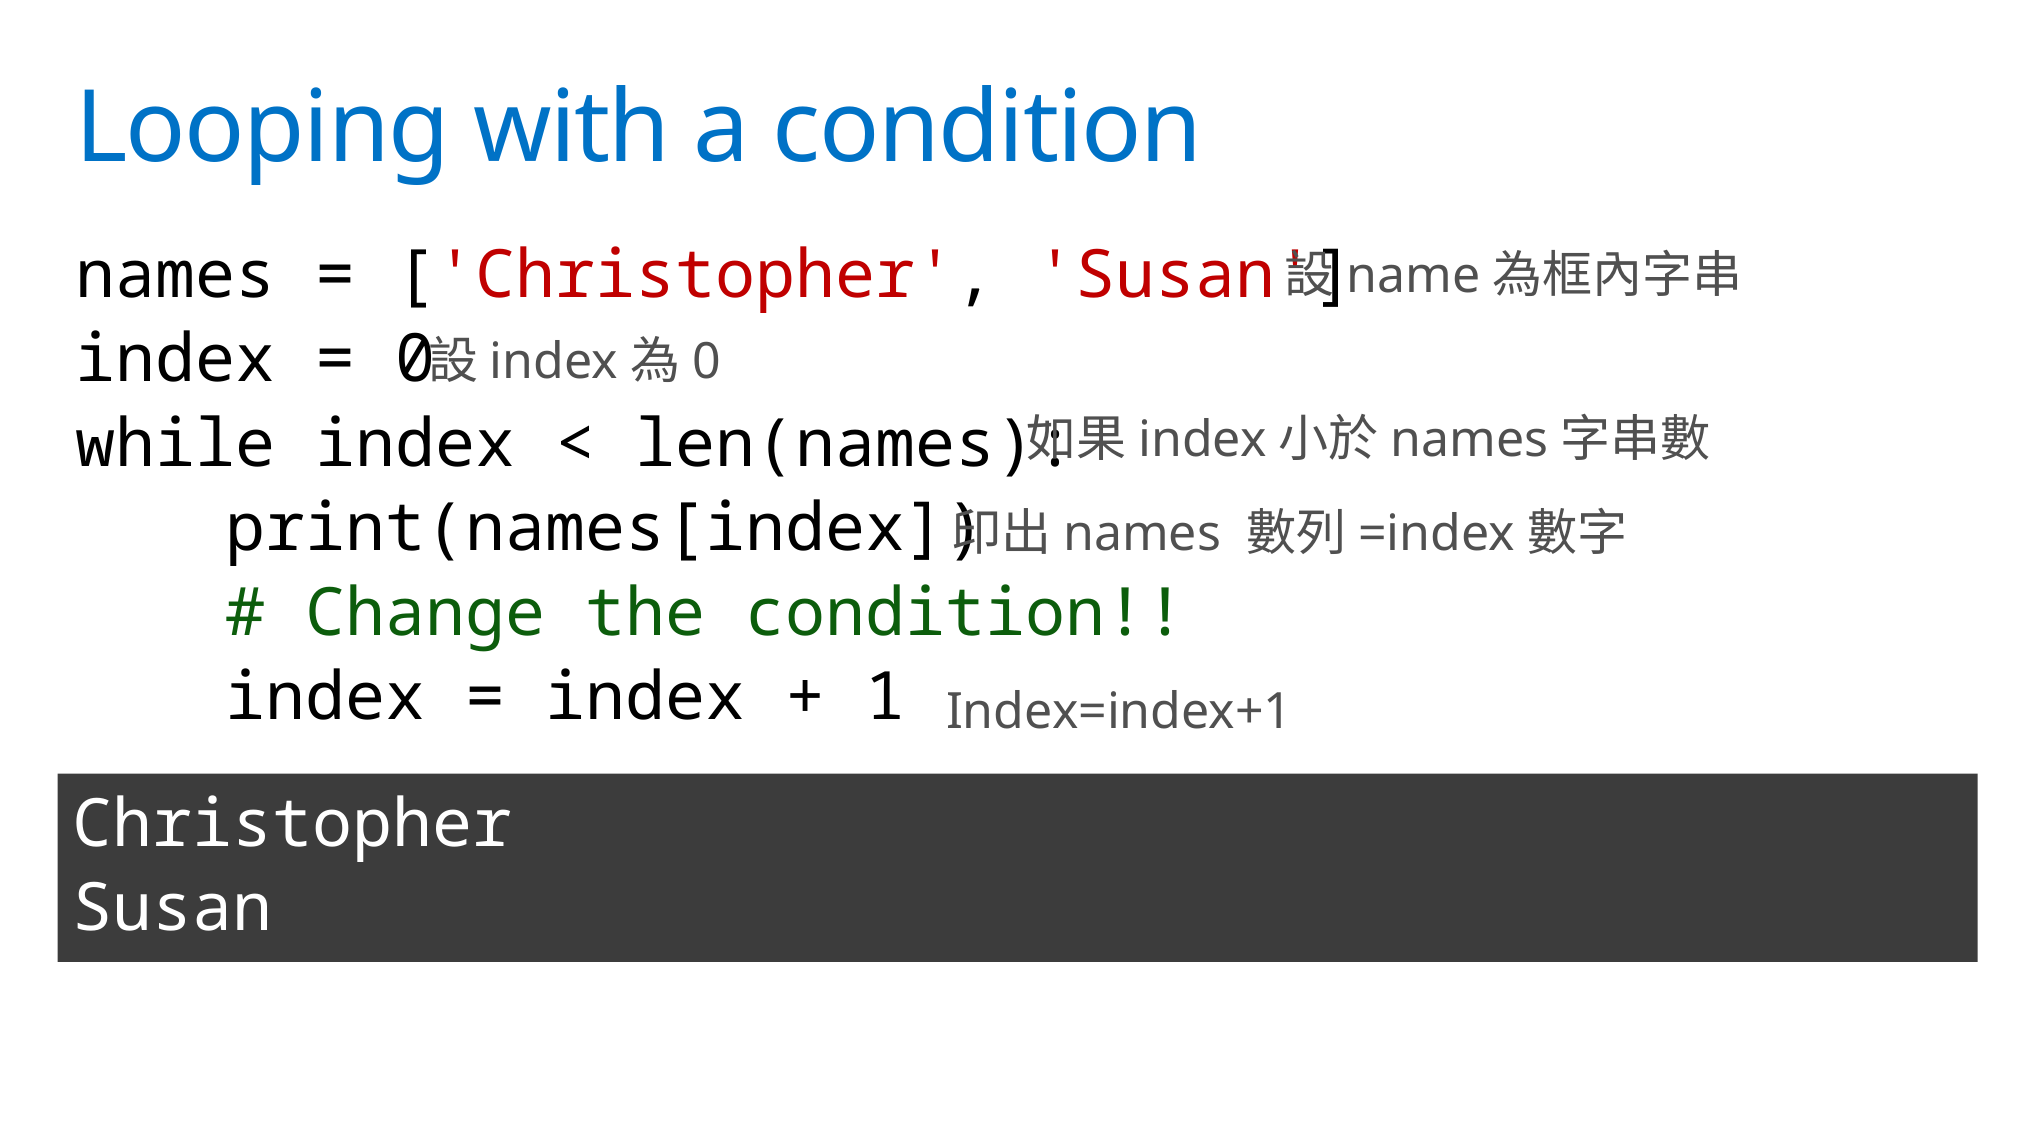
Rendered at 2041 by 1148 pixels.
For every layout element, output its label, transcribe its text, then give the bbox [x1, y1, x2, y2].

text_box 如果index小於names字串數 [996, 388, 1741, 491]
text_box Index=index+1 [915, 661, 1323, 763]
text_box 設name為框內字串 [1254, 224, 1773, 327]
list Christopher Susan [57, 773, 1978, 962]
text_box 印出names 數列=index數字 [921, 483, 1658, 586]
list names = ['Christopher', 'Susan'] index = 0 while index < len(names): print(names[index]) # Change the condition!! index = index + 1 [60, 225, 1980, 755]
title Looping with a condition [60, 60, 1980, 210]
text_box 設index為0 [398, 311, 752, 414]
